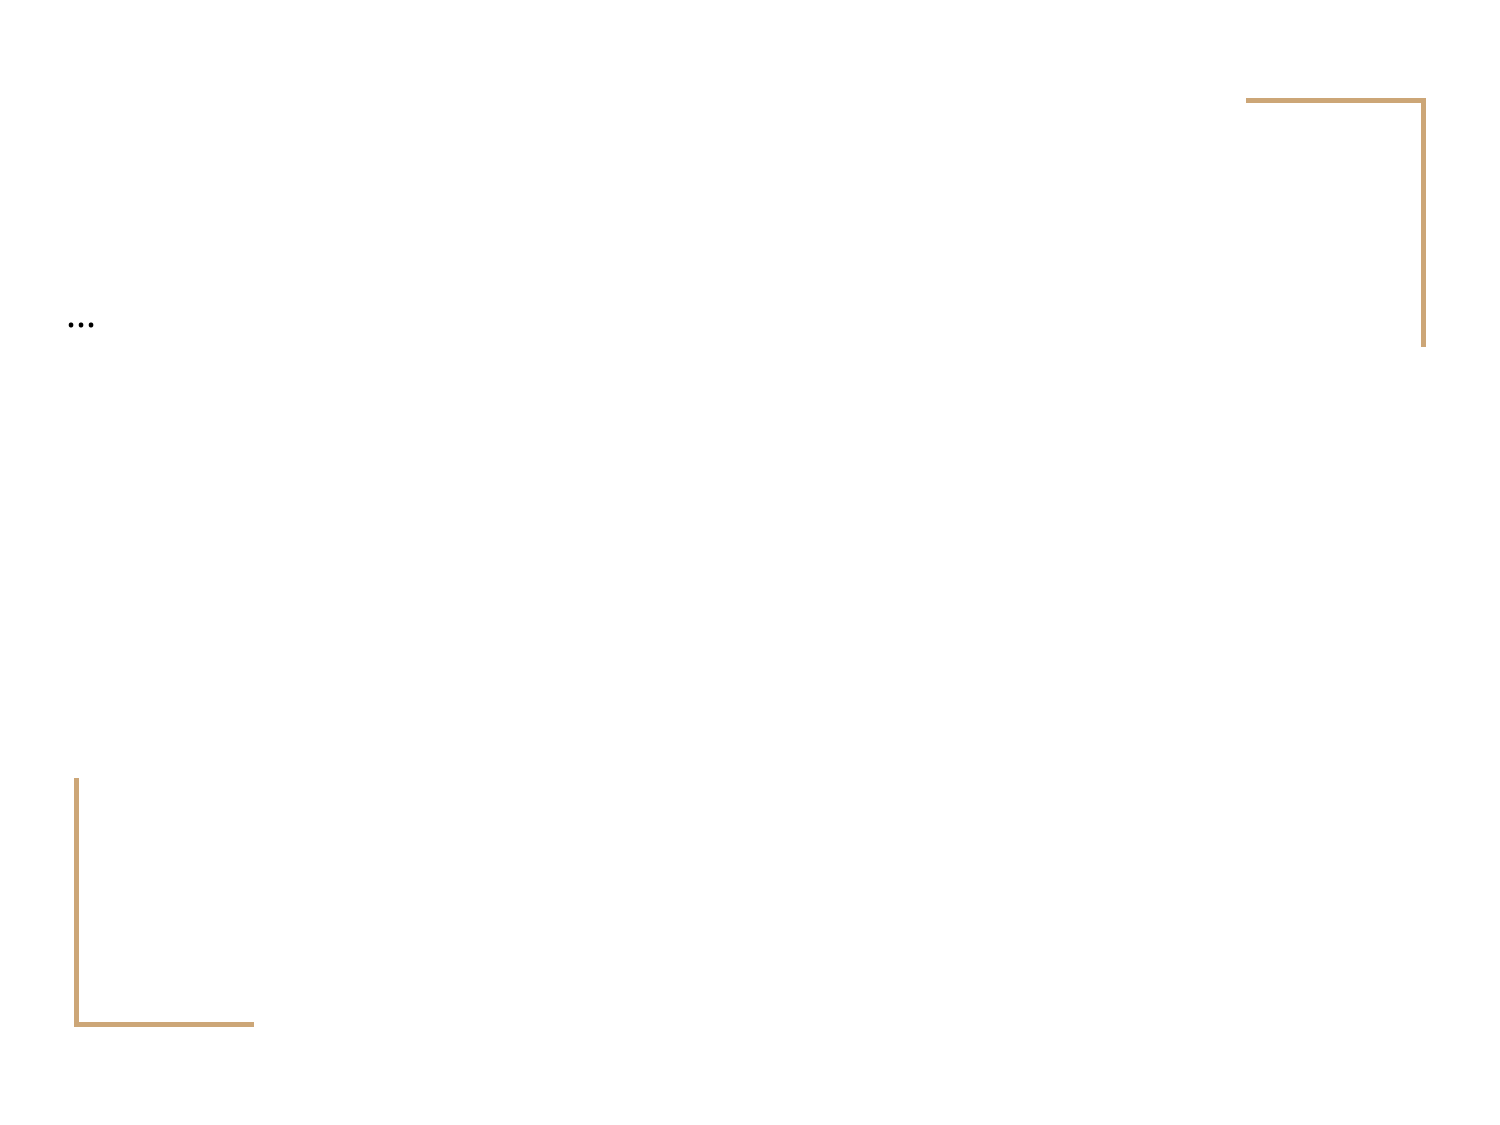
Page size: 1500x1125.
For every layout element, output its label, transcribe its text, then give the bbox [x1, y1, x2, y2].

list ... [51, 267, 1449, 1002]
